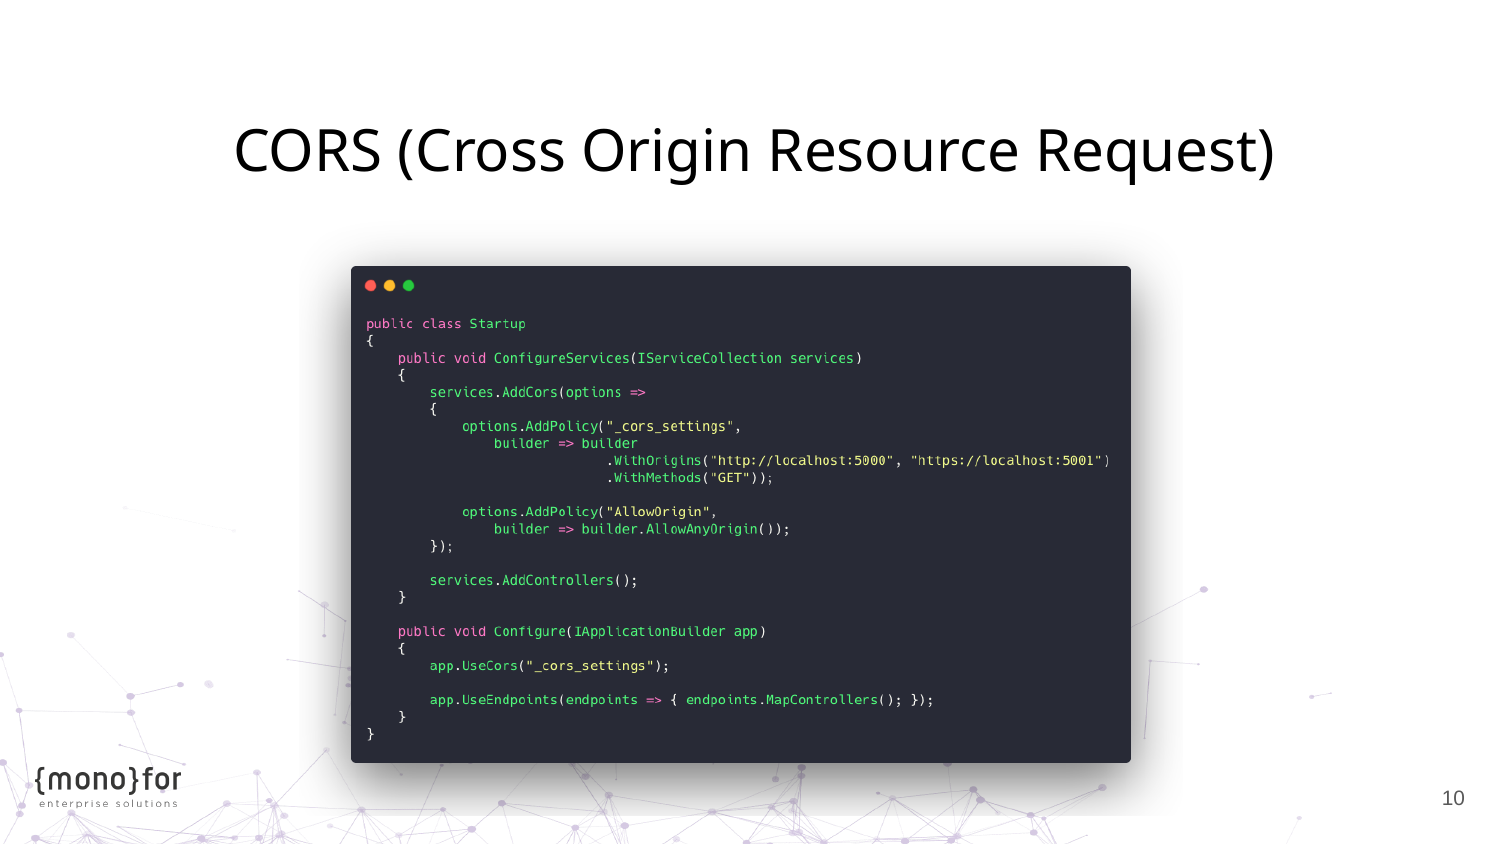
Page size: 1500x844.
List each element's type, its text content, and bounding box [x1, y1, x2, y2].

title CORS (Cross Origin Resource Request) [218, 97, 1340, 192]
slide_number ‹#› [1389, 764, 1480, 830]
picture [0, 0, 1500, 844]
